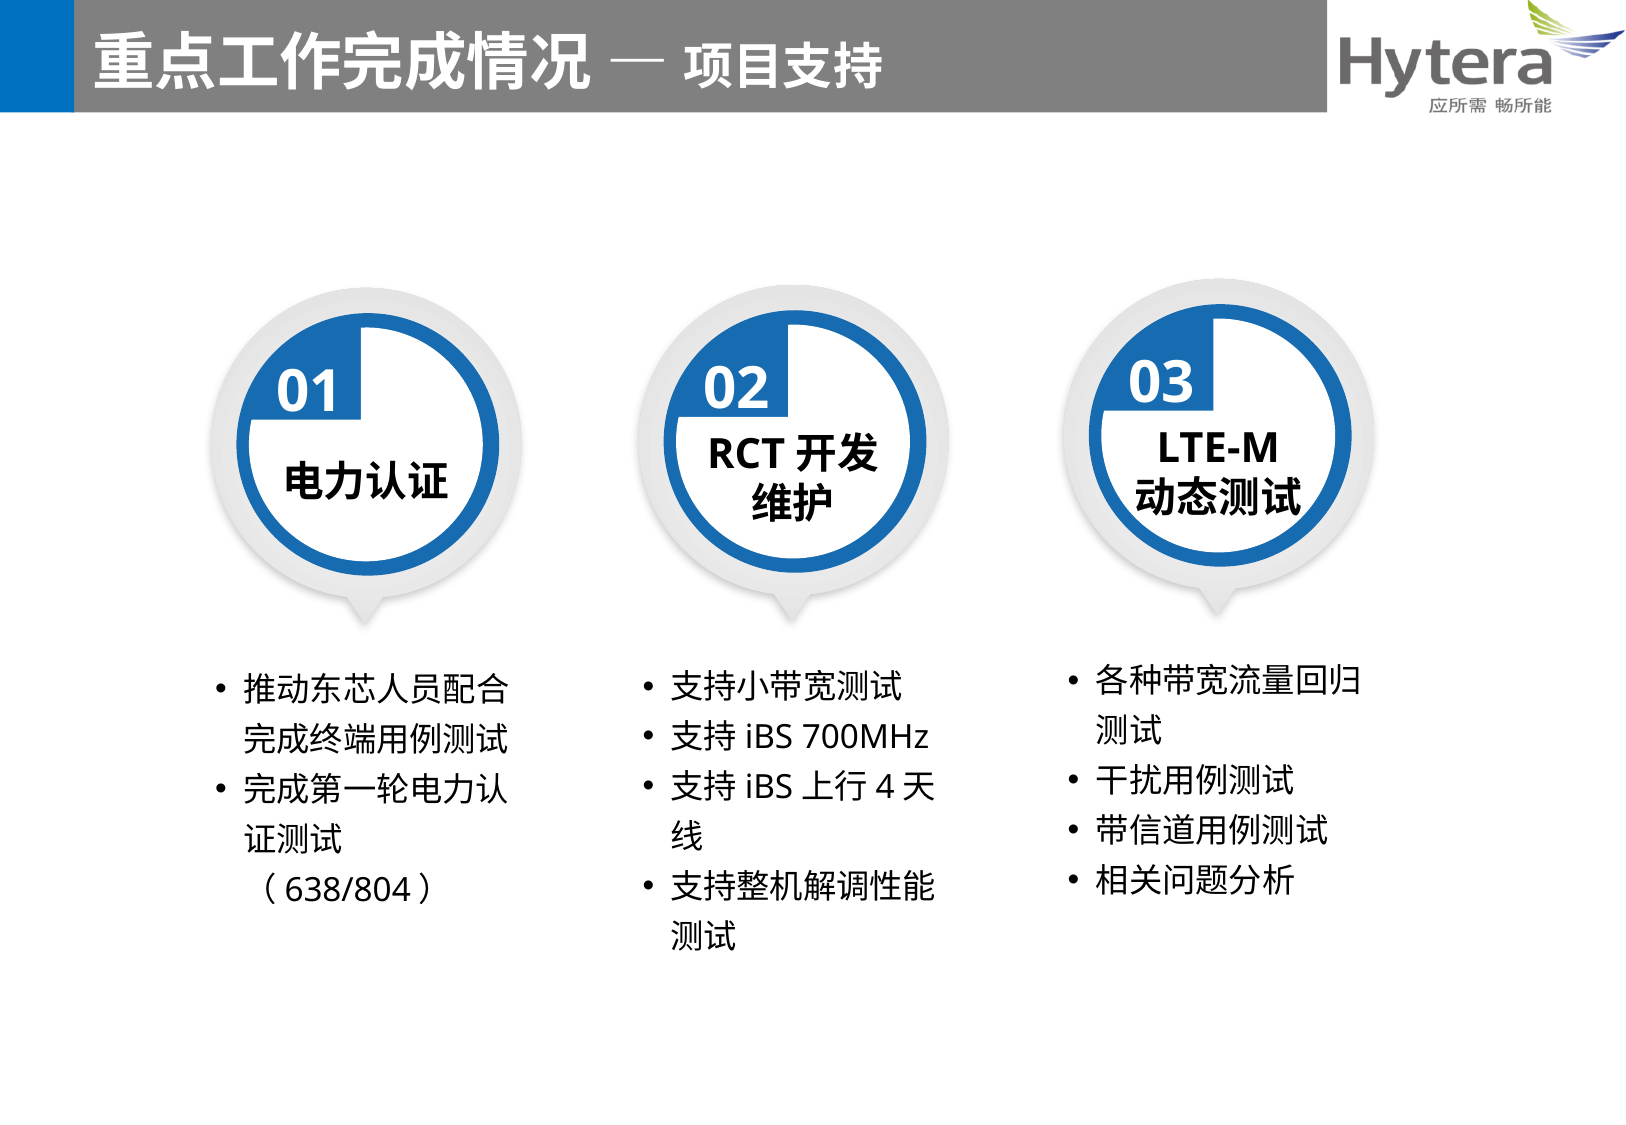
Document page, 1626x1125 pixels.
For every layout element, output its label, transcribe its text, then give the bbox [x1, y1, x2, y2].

text_box [638, 285, 949, 621]
text_box 01 [238, 315, 498, 574]
picture [1340, 0, 1625, 113]
text_box 03 [1090, 306, 1350, 565]
text_box 支持小带宽测试 支持iBS 700MHz 支持iBS上行4天线 支持整机解调性能测试 [627, 648, 955, 965]
text_box 02 [665, 312, 925, 571]
text_box RCT开发维护 [676, 324, 910, 559]
text_box [211, 287, 522, 624]
text_box 各种带宽流量回归测试 干扰用例测试 带信道用例测试 相关问题分析 [1052, 642, 1380, 947]
text_box LTE-M 动态测试 [1101, 318, 1336, 553]
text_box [0, 0, 1328, 113]
text_box 推动东芯人员配合完成终端用例测试 完成第一轮电力认证测试（638/804） [200, 651, 528, 909]
text_box [1063, 278, 1374, 615]
text_box 电力认证 [248, 327, 483, 562]
